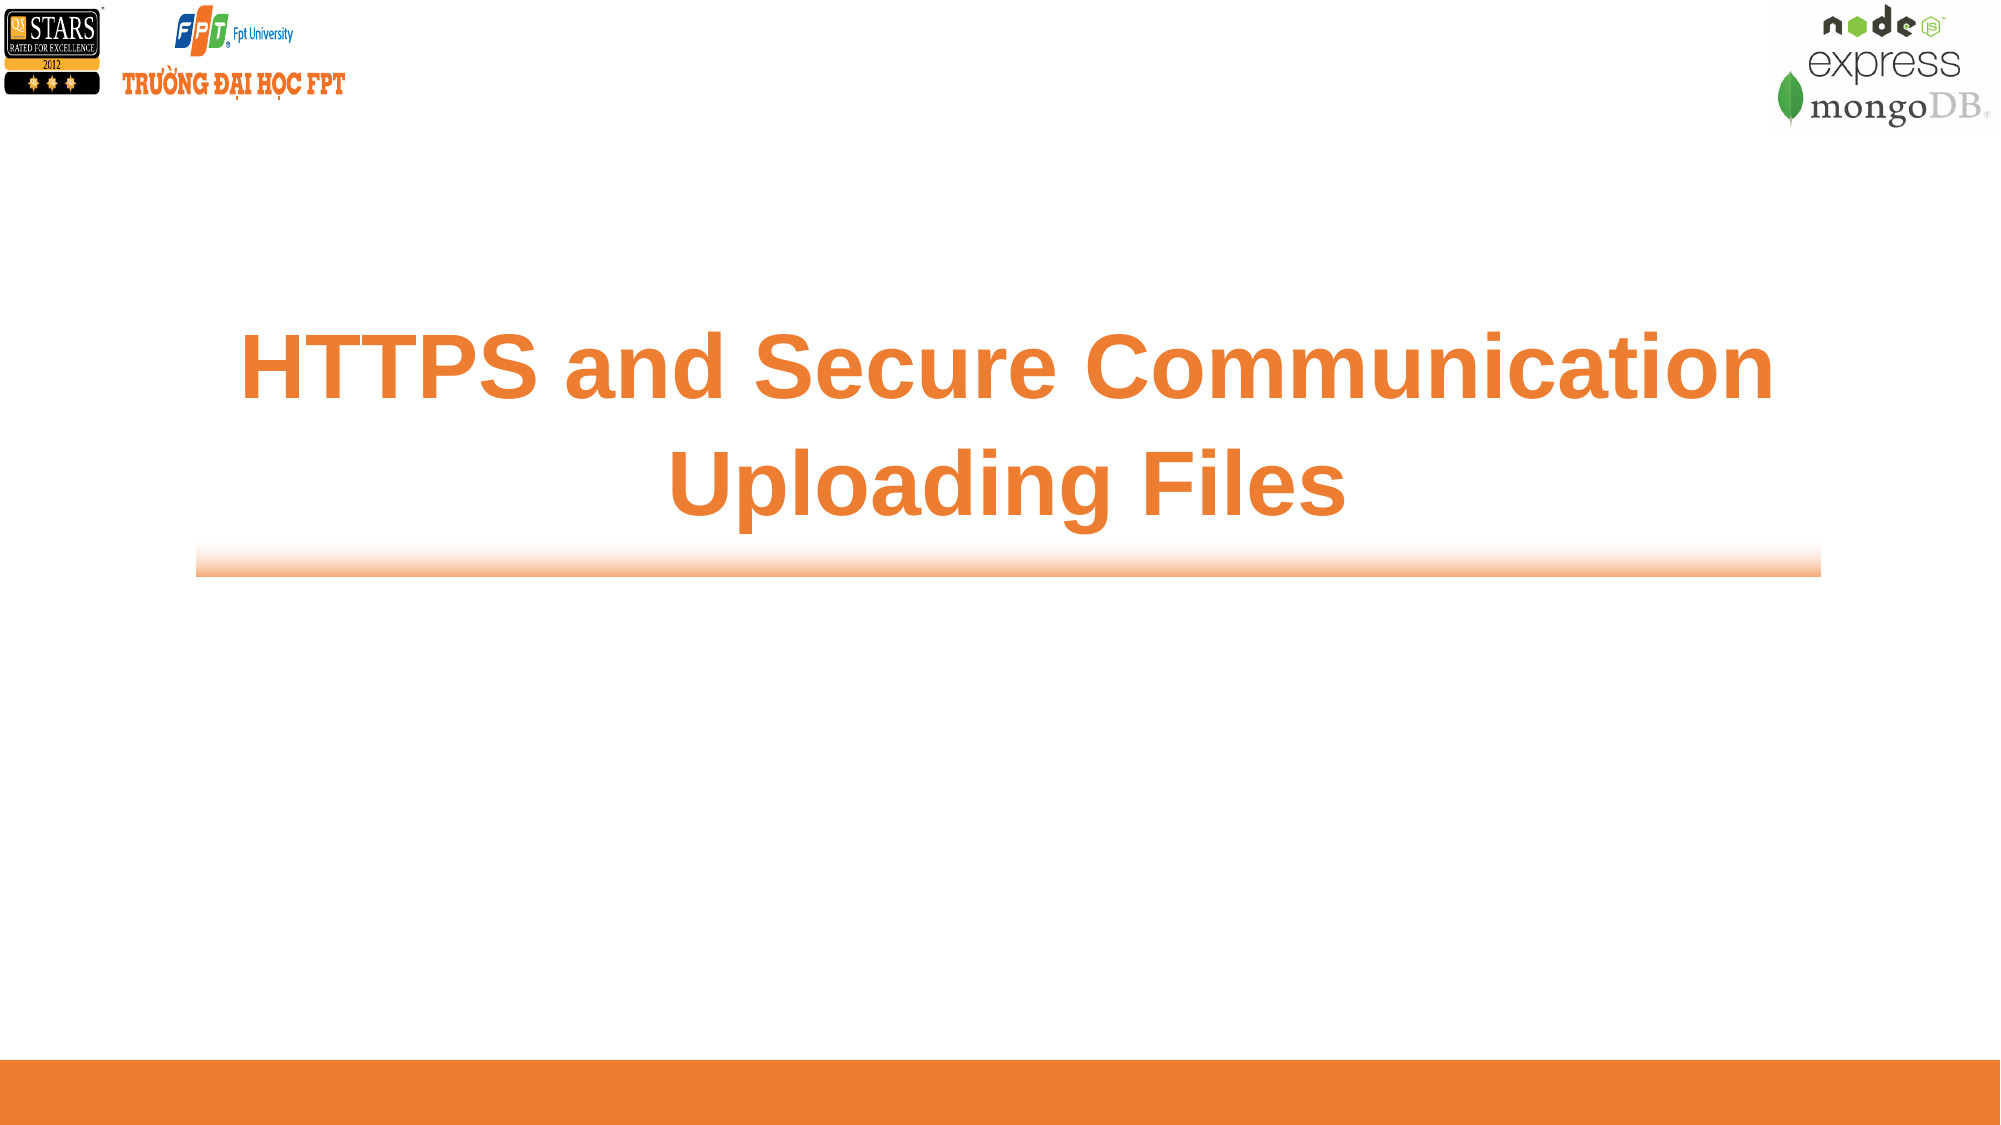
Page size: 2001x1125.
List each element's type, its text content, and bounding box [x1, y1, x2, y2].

picture [1768, 0, 2000, 130]
title HTTPS and Secure Communication Uploading Files [196, 260, 1821, 577]
